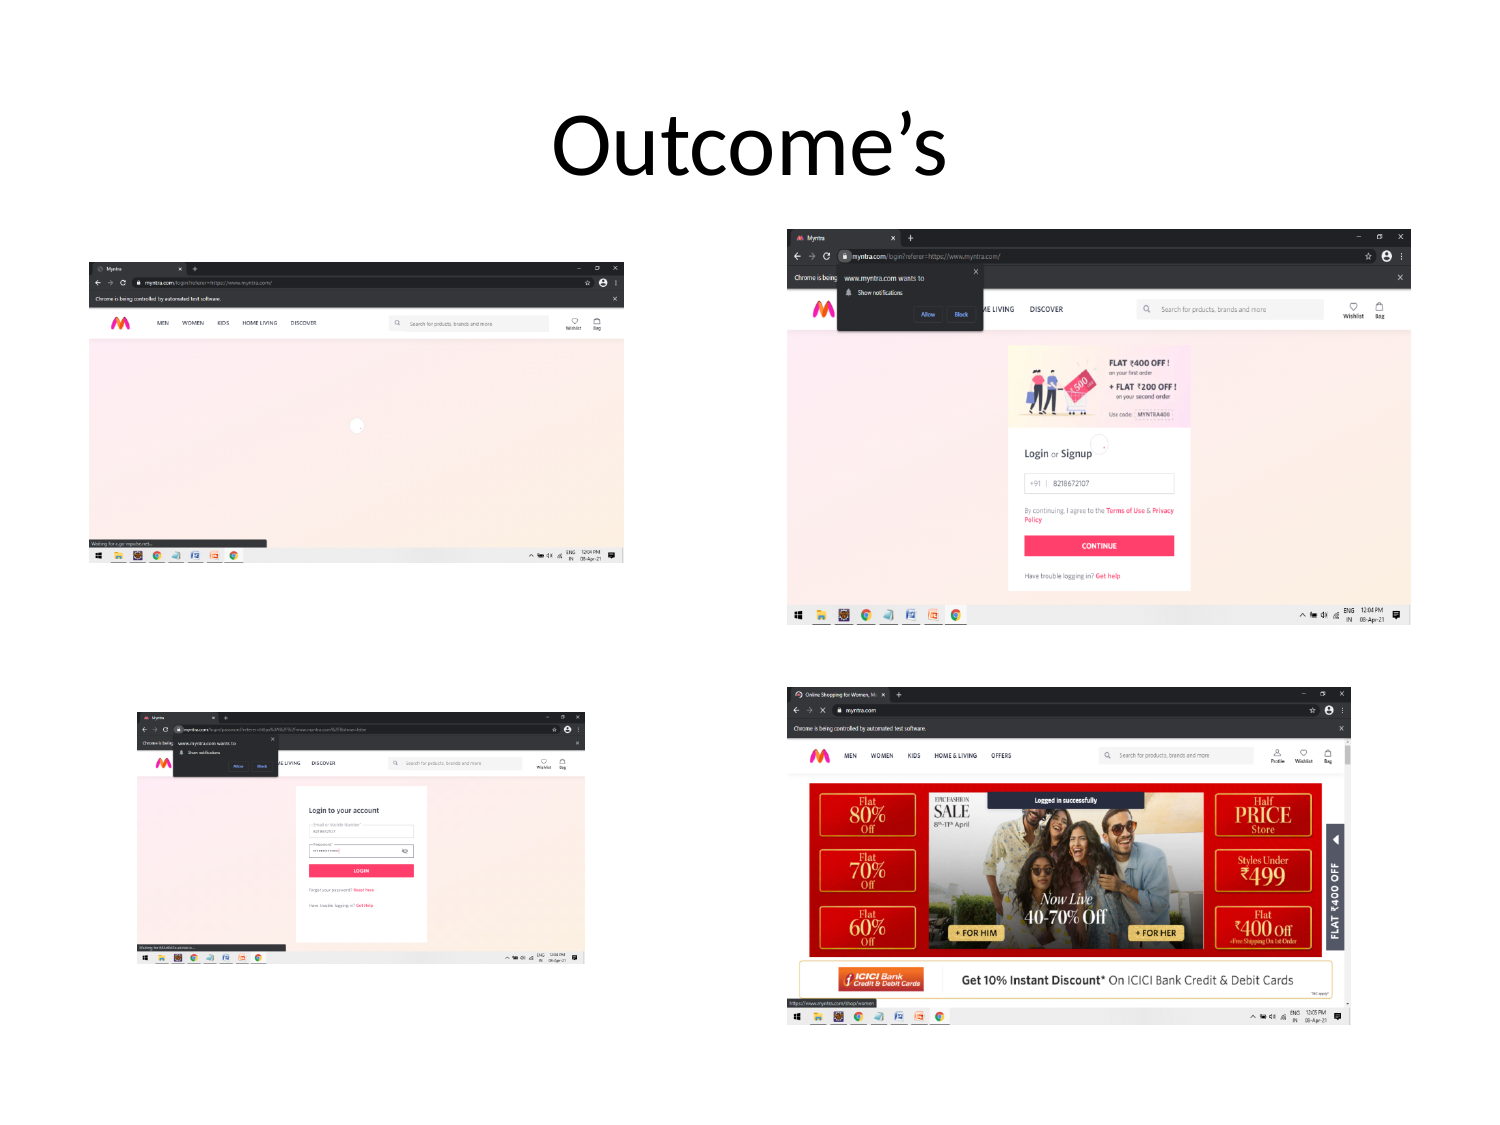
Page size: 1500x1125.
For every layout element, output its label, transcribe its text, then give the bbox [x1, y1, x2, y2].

picture [137, 712, 586, 965]
picture [787, 229, 1411, 626]
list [89, 262, 624, 563]
picture [787, 687, 1351, 1026]
title Outcome’s [75, 45, 1425, 233]
